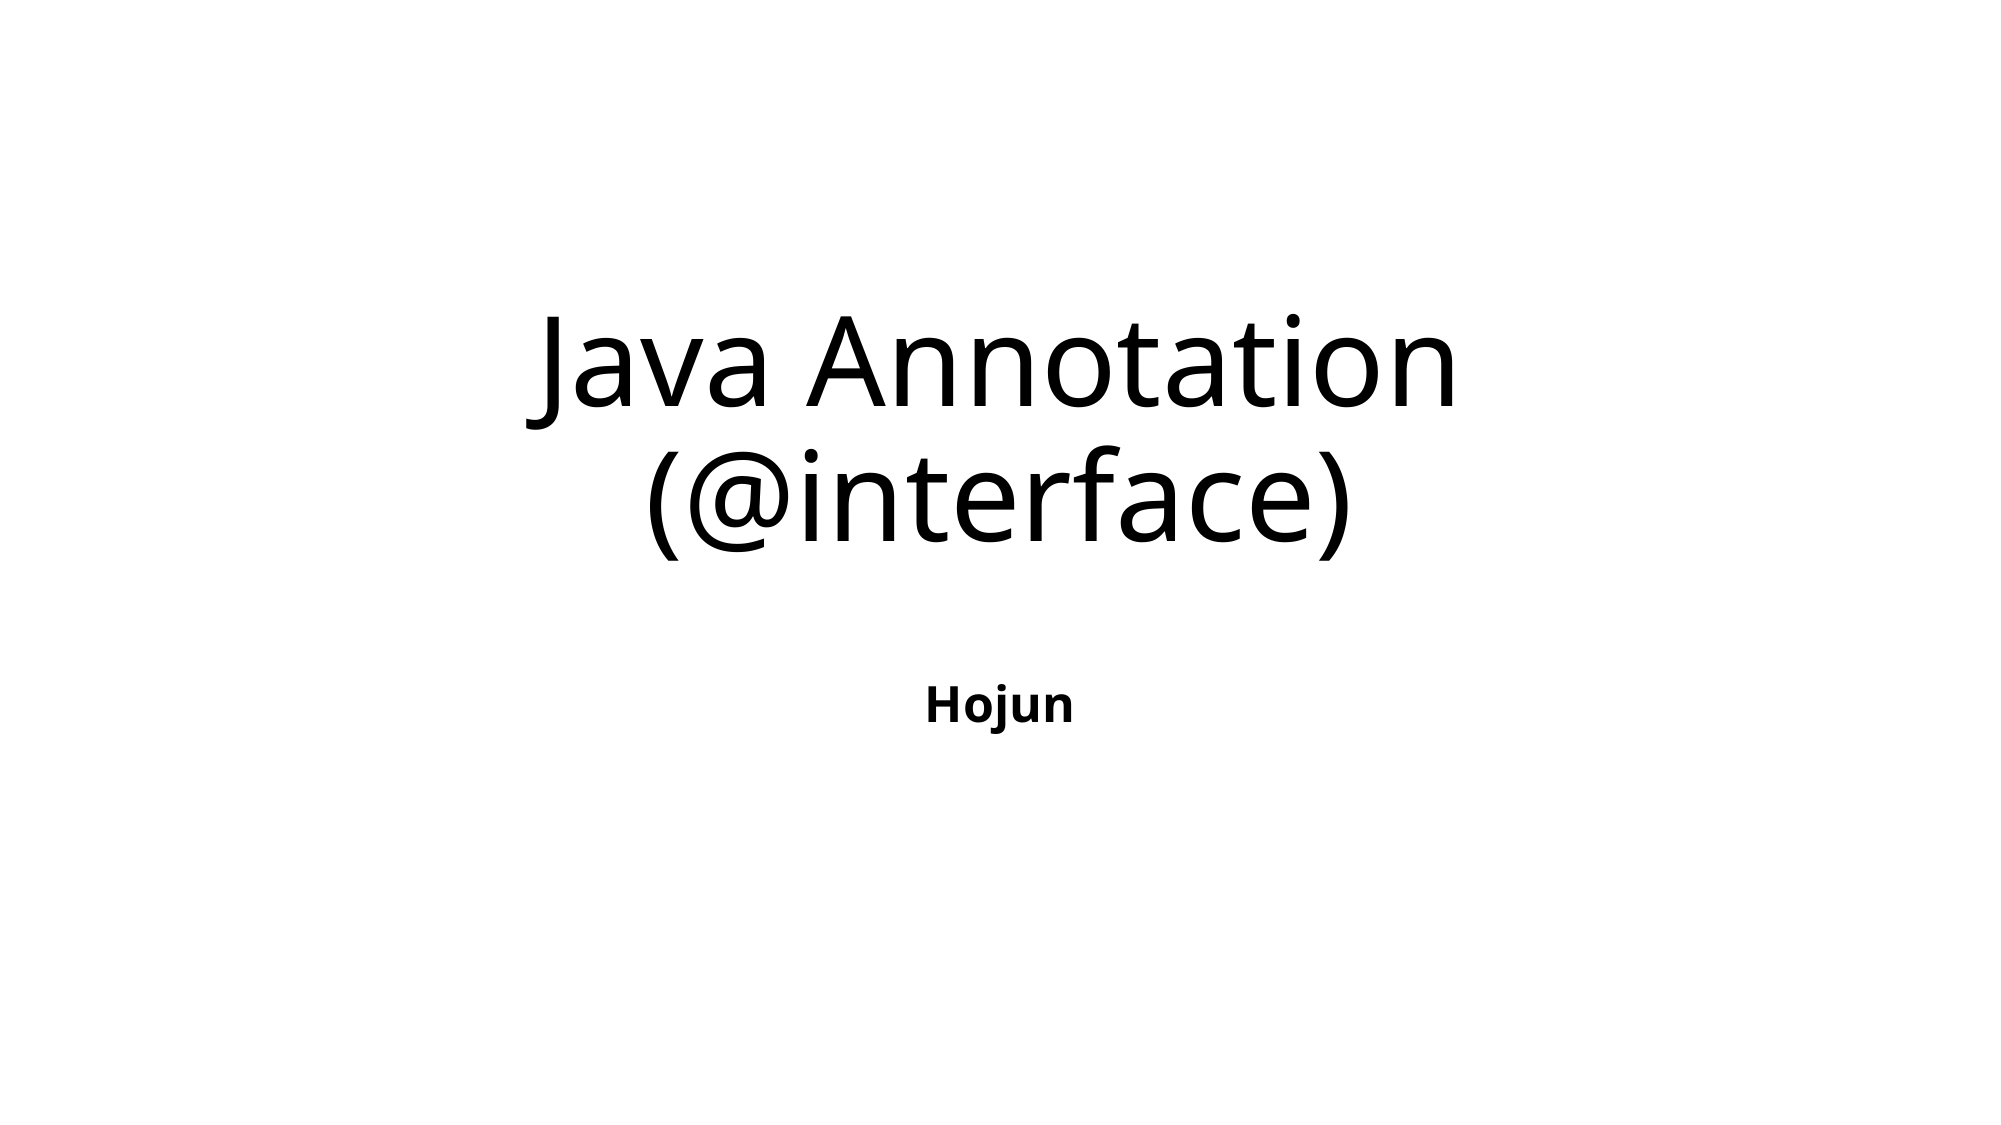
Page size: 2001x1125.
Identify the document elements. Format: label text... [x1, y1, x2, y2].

title Java Annotation (@interface) [249, 184, 1750, 576]
subtitle Hojun [249, 590, 1750, 863]
